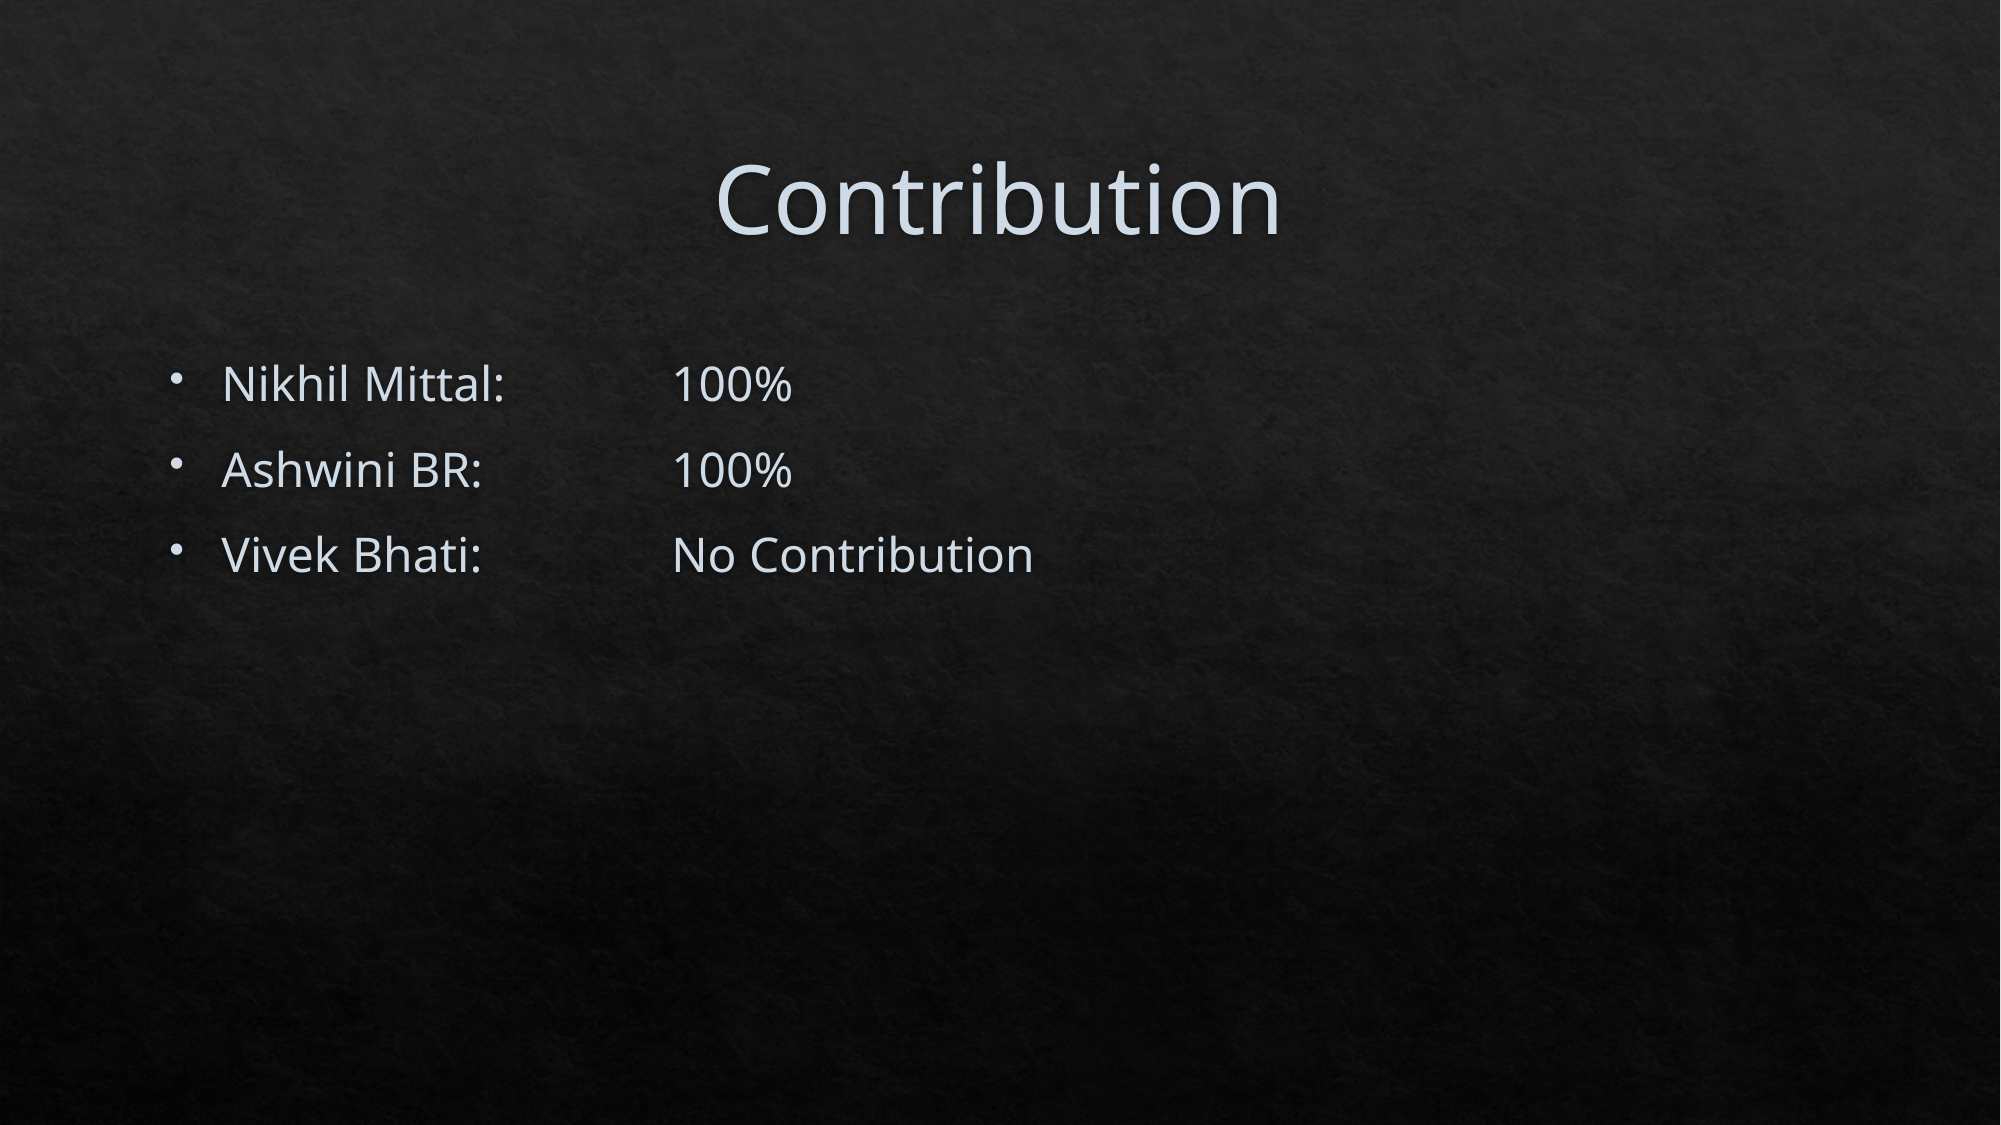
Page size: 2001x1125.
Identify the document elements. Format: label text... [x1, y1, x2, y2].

list Nikhil Mittal: 100% Ashwini BR: 100% Vivek Bhati: No Contribution [149, 340, 1849, 950]
title Contribution [149, 99, 1849, 307]
